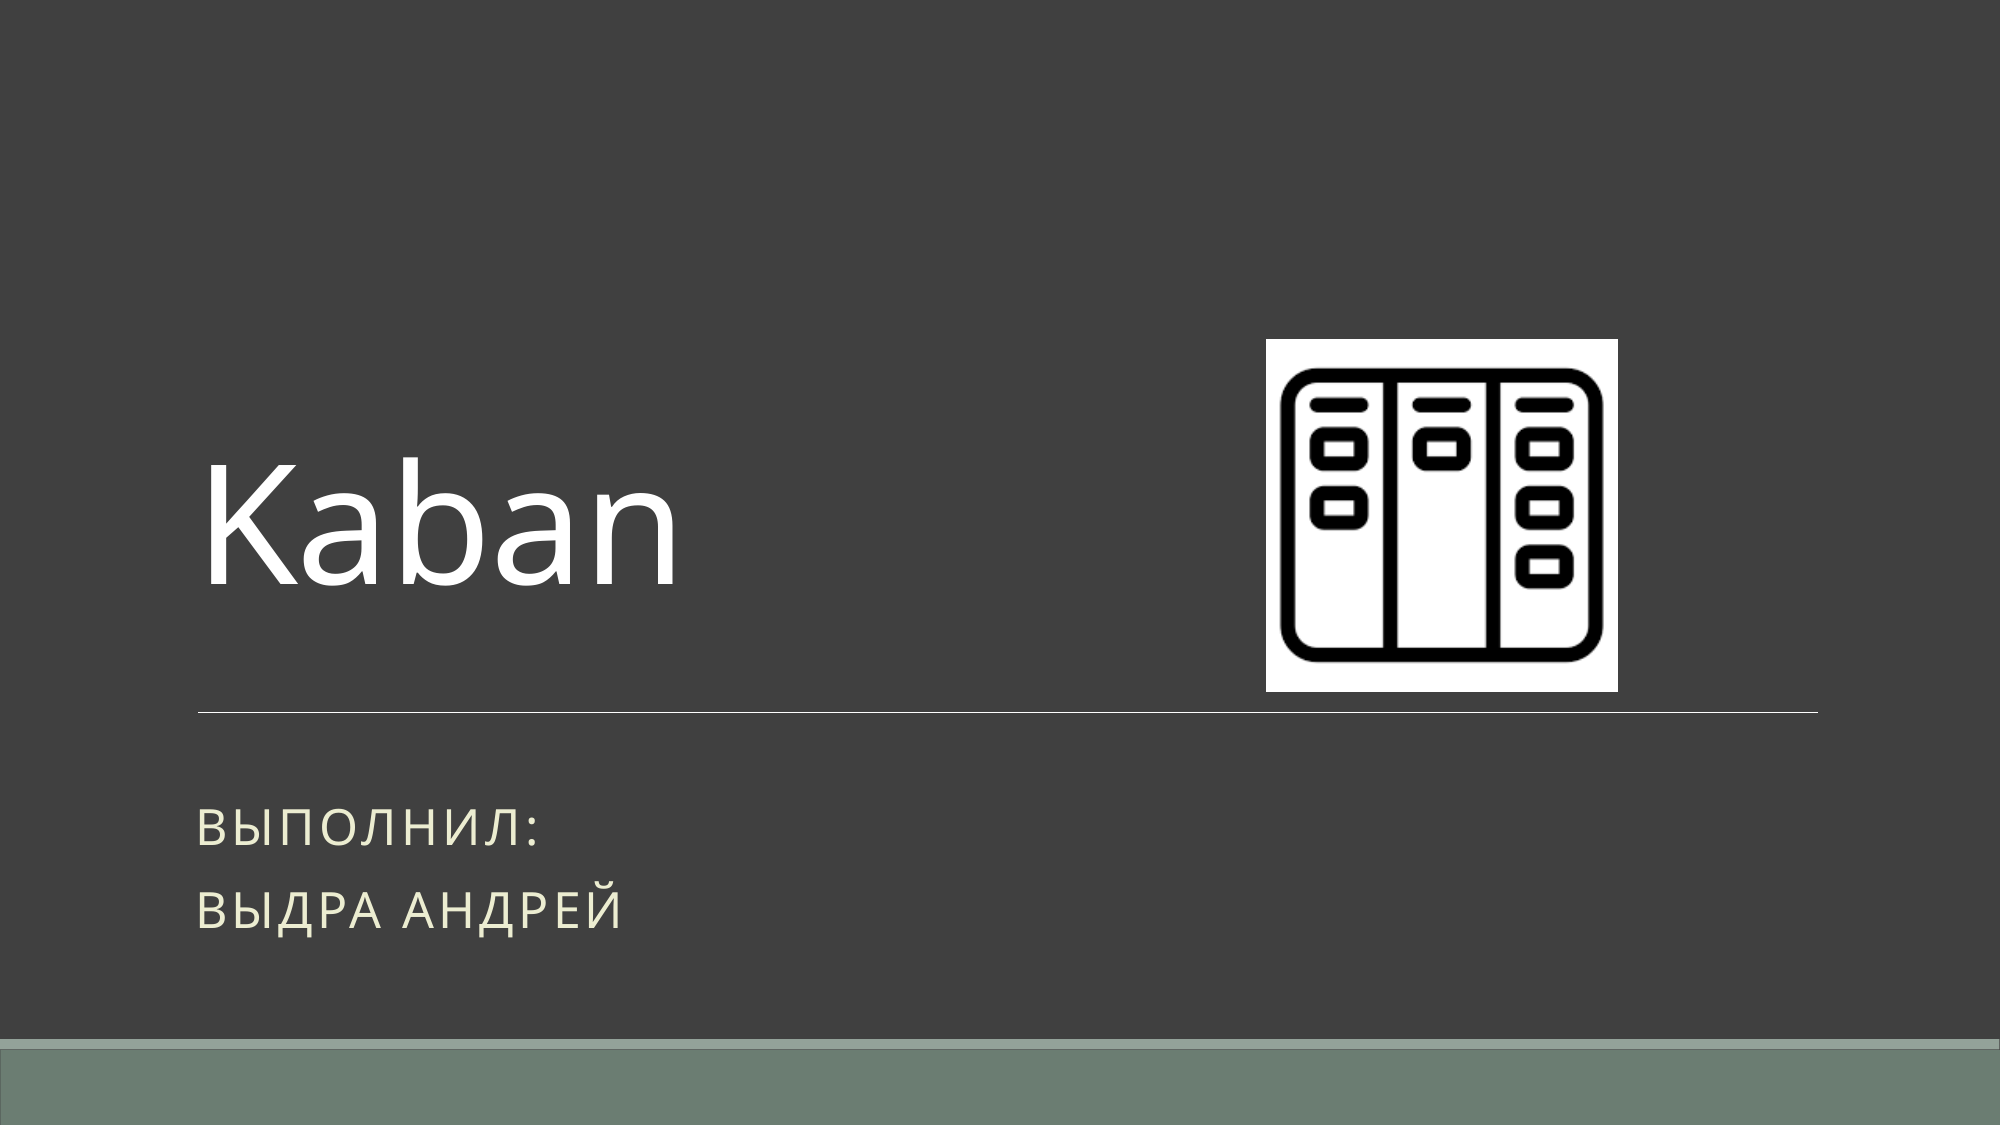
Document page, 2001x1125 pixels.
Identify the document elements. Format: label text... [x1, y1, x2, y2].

picture [1265, 339, 1619, 692]
title Kaban [180, 124, 1830, 626]
subtitle Выполнил: Выдра Андрей [180, 794, 1830, 983]
